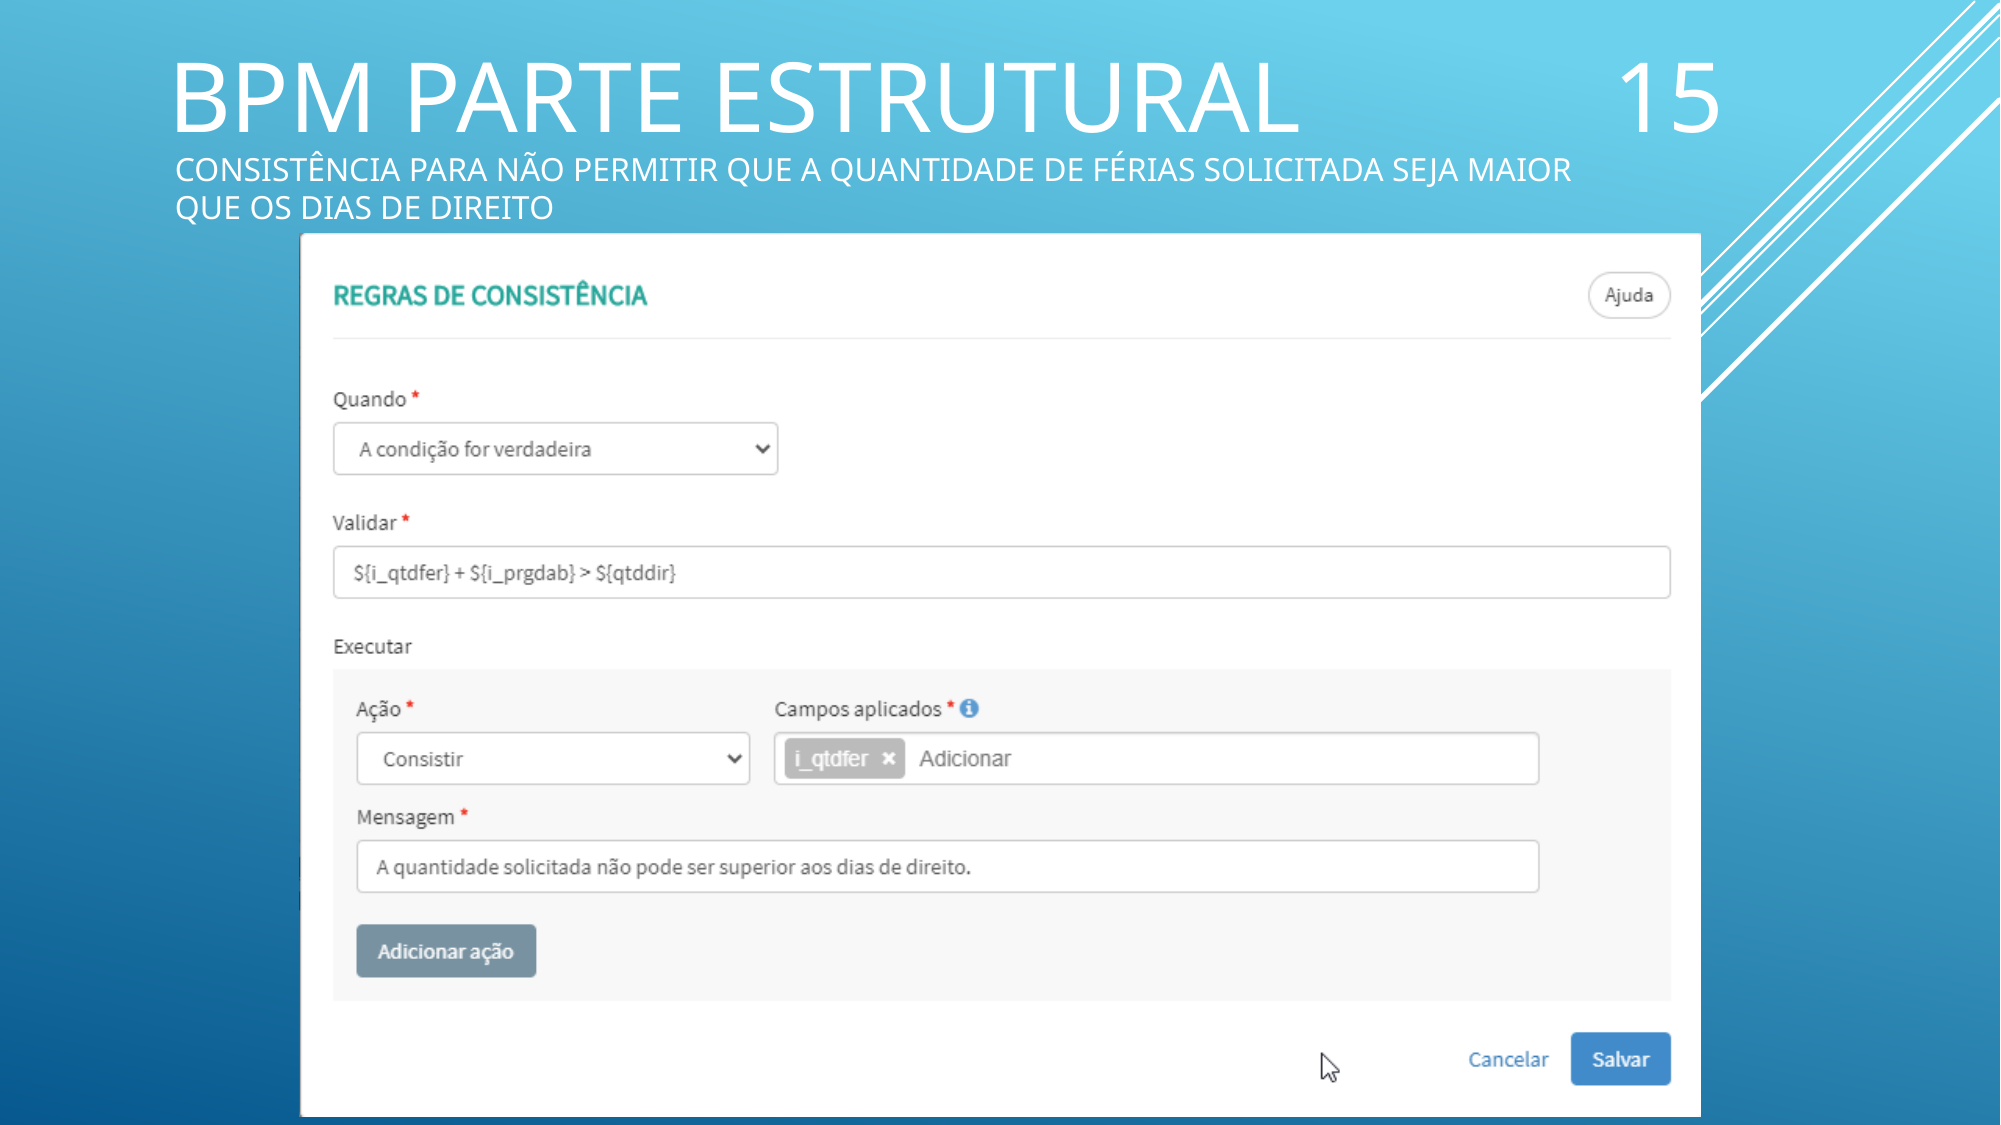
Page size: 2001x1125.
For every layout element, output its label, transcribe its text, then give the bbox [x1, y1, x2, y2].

picture [298, 233, 1701, 1117]
text_box 15 [1598, 28, 1874, 160]
text_box Consistência para não permitir que a quantidade de férias solicitada seja maior que os dias de direito [159, 140, 1624, 234]
title BPM parte estrutural [153, 28, 1391, 160]
